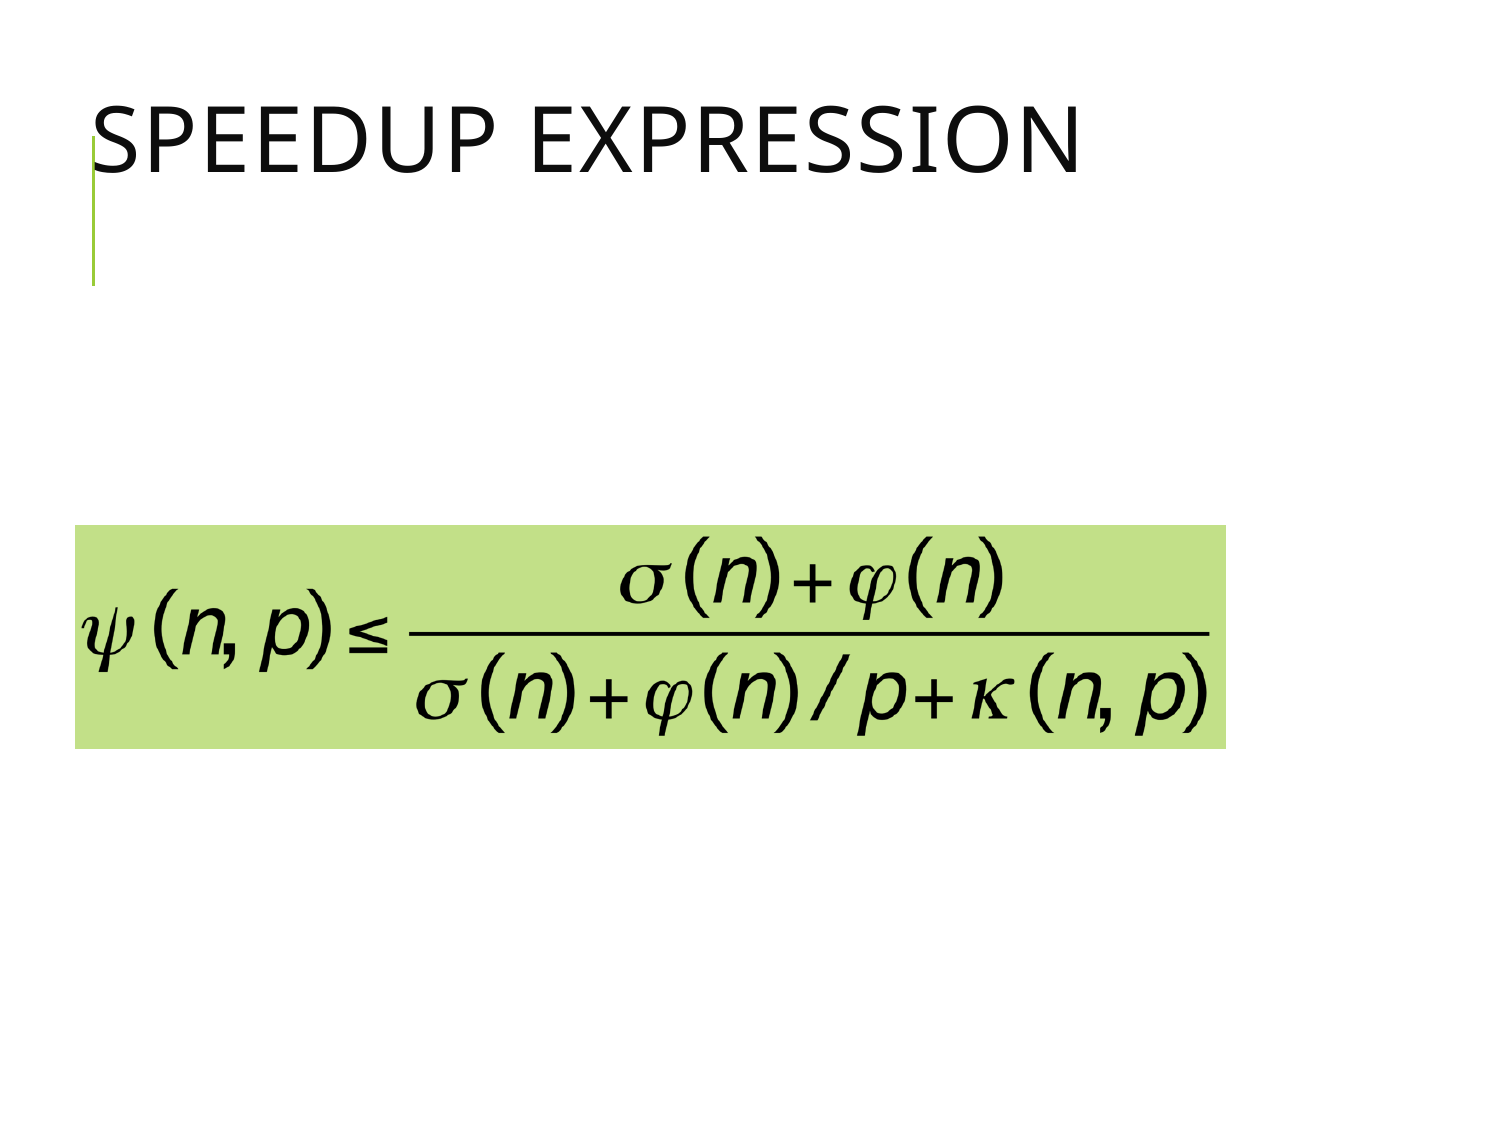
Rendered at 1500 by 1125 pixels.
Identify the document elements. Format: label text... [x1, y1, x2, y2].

title Speedup Expression [75, 52, 1263, 240]
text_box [74, 524, 1227, 750]
